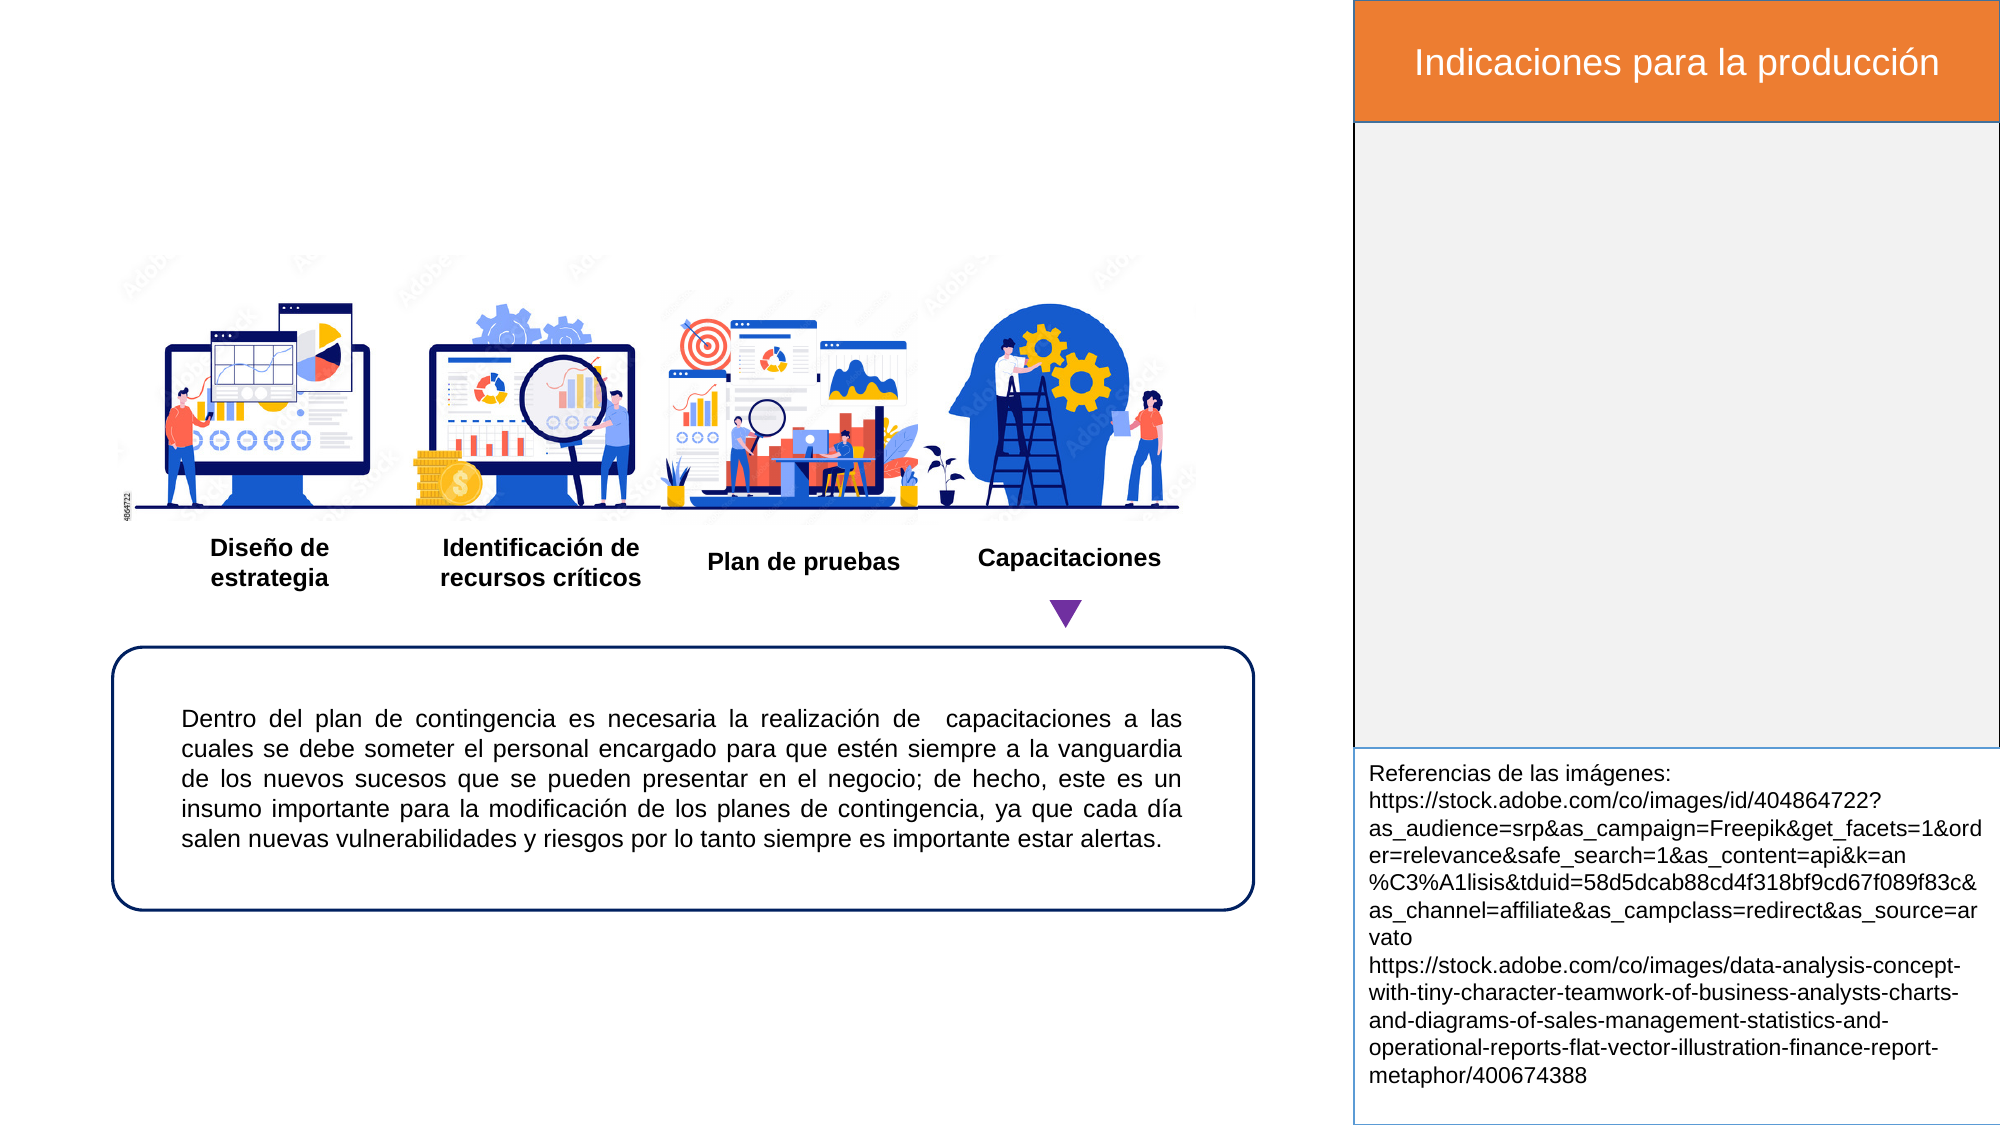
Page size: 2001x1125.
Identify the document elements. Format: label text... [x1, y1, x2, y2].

text_box [110, 645, 1256, 913]
picture [117, 255, 1197, 525]
text_box Indicaciones para la producción [1353, 0, 2000, 122]
text_box Referencias de las imágenes: https://stock.adobe.com/co/images/id/404864722?as_audience=srp&as_campaign=Freepik&get_facets=1&order=relevance&safe_search=1&as_content=api&k=an%C3%A1lisis&tduid=58d5dcab88cd4f318bf9cd67f089f83c&as_channel=affiliate&as_campclass=redirect&as_source=arvato https://stock.adobe.com/co/images/data-analysis-concept-with-tiny-character-teamwork-of-business-analysts-charts-and-diagrams-of-sales-management-statistics-and-operational-reports-flat-vector-illustration-finance-report-metaphor/400674388 [1353, 748, 2000, 1125]
text_box Diseño de estrategia [165, 529, 375, 599]
text_box [1047, 598, 1084, 631]
text_box Plan de pruebas [683, 537, 926, 583]
text_box Capacitaciones [948, 534, 1191, 579]
text_box Dentro del plan de contingencia es necesaria la realización de capacitaciones a las cuales se debe someter el personal encargado para que estén siempre a la vanguardia de los nuevos sucesos que se pueden presentar en el negocio; de hecho, este es un insumo importante para la modificación de los planes de contingencia, ya que cada día salen nuevas vulnerabilidades y riesgos por lo tanto siempre es importante estar alertas. [166, 695, 1200, 860]
text_box [1353, 122, 2000, 748]
text_box Identificación de recursos críticos [420, 529, 663, 599]
